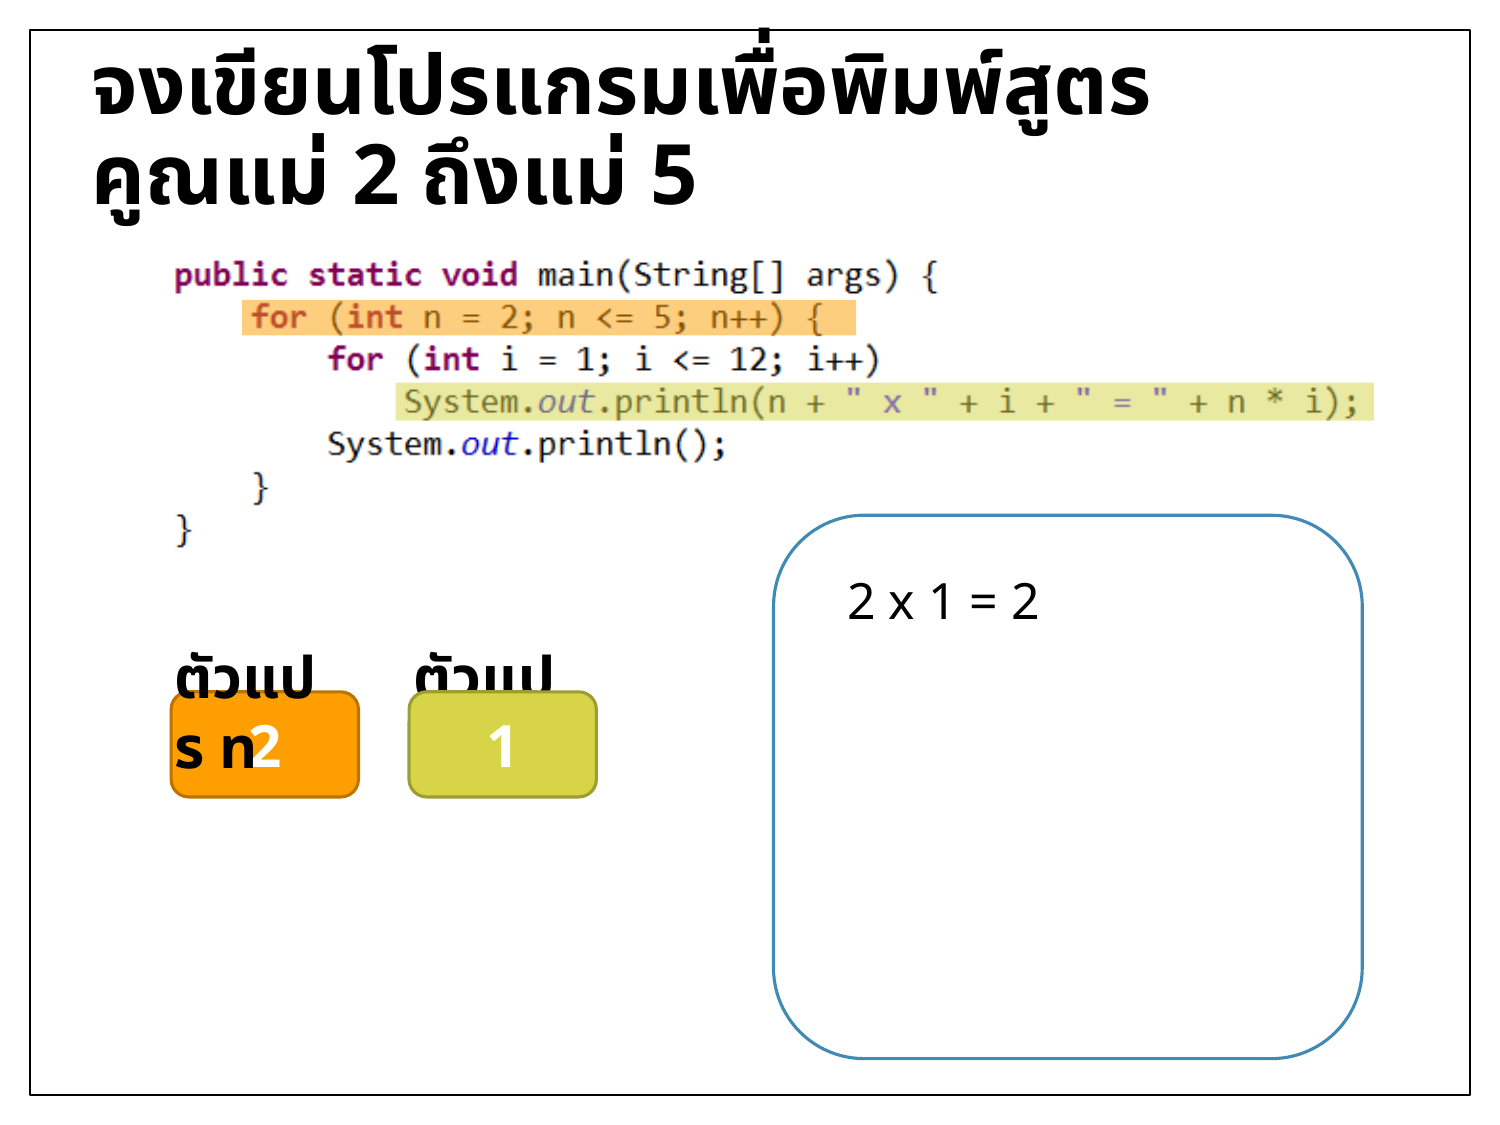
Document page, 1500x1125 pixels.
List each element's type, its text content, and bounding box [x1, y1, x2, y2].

text_box 1 [407, 690, 598, 799]
text_box ตัวแปร n [159, 633, 347, 788]
text_box 2 x 1 = 2 [832, 573, 1292, 638]
text_box 2 [171, 691, 361, 799]
text_box [773, 573, 1363, 1059]
text_box ตัวแปร i [398, 632, 587, 788]
title จงเขียนโปรแกรมเพื่อพิมพ์สูตรคูณแม่ 2 ถึงแม่ 5 [76, 67, 1292, 198]
picture [159, 242, 1375, 563]
